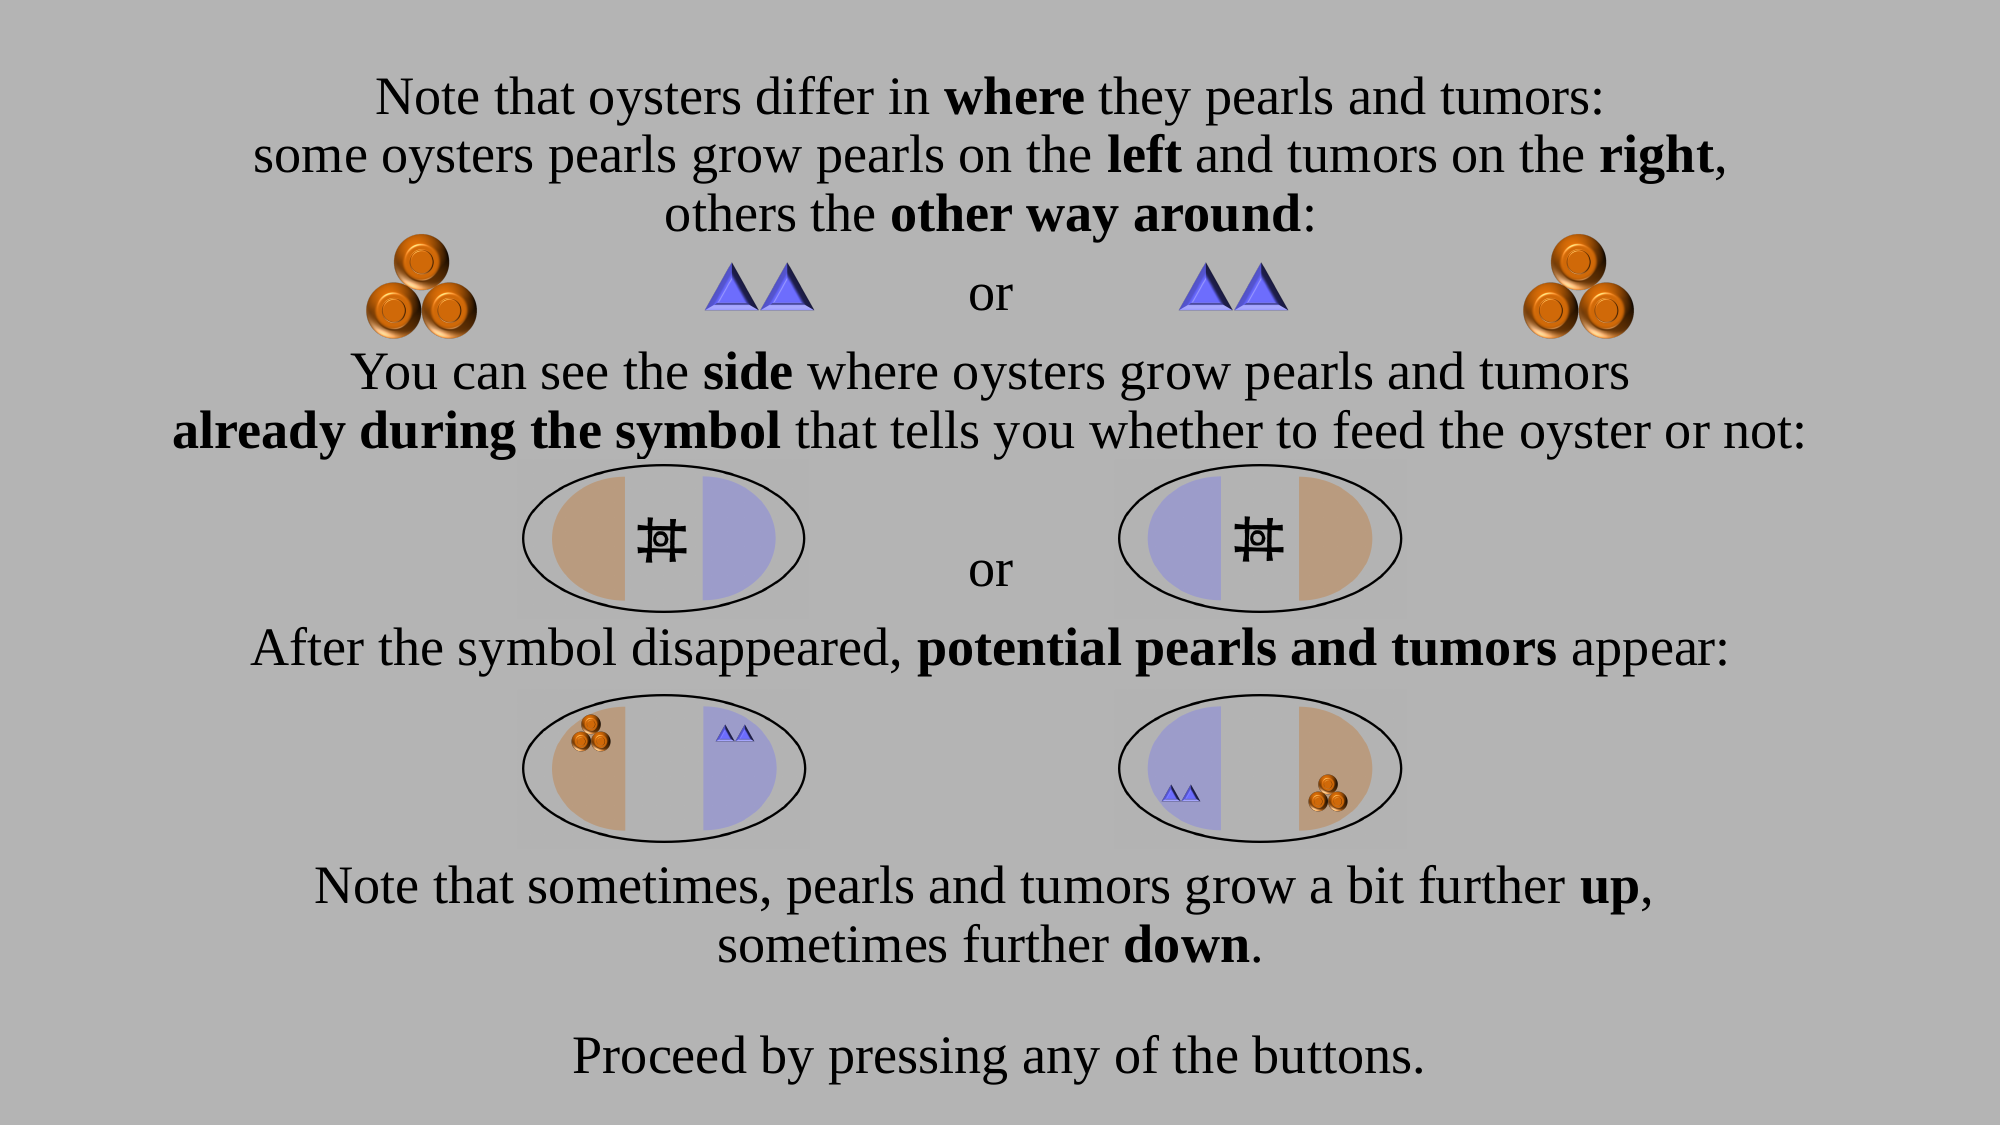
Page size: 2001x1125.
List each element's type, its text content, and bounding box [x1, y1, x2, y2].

picture [1519, 227, 1638, 346]
picture [1174, 227, 1293, 346]
picture [517, 689, 810, 849]
picture [1114, 689, 1407, 849]
text_box Proceed by pressing any of the buttons. [557, 1011, 1443, 1092]
picture [1114, 459, 1407, 619]
list Note that oysters differ in where they pearls and tumors: some oysters pearls grow pearls on the left and tumors on the right, others the other way around: or You can see the side where oysters grow pearls and tumors already during the symbol that tells you whether to feed the oyster or not: or After the symbol disappeared, potential pearls and tumors appear: Note that sometimes, pearls and tumors grow a bit further up, sometimes further down. [71, 59, 1910, 1037]
picture [700, 227, 819, 346]
picture [516, 459, 809, 619]
picture [362, 227, 481, 346]
